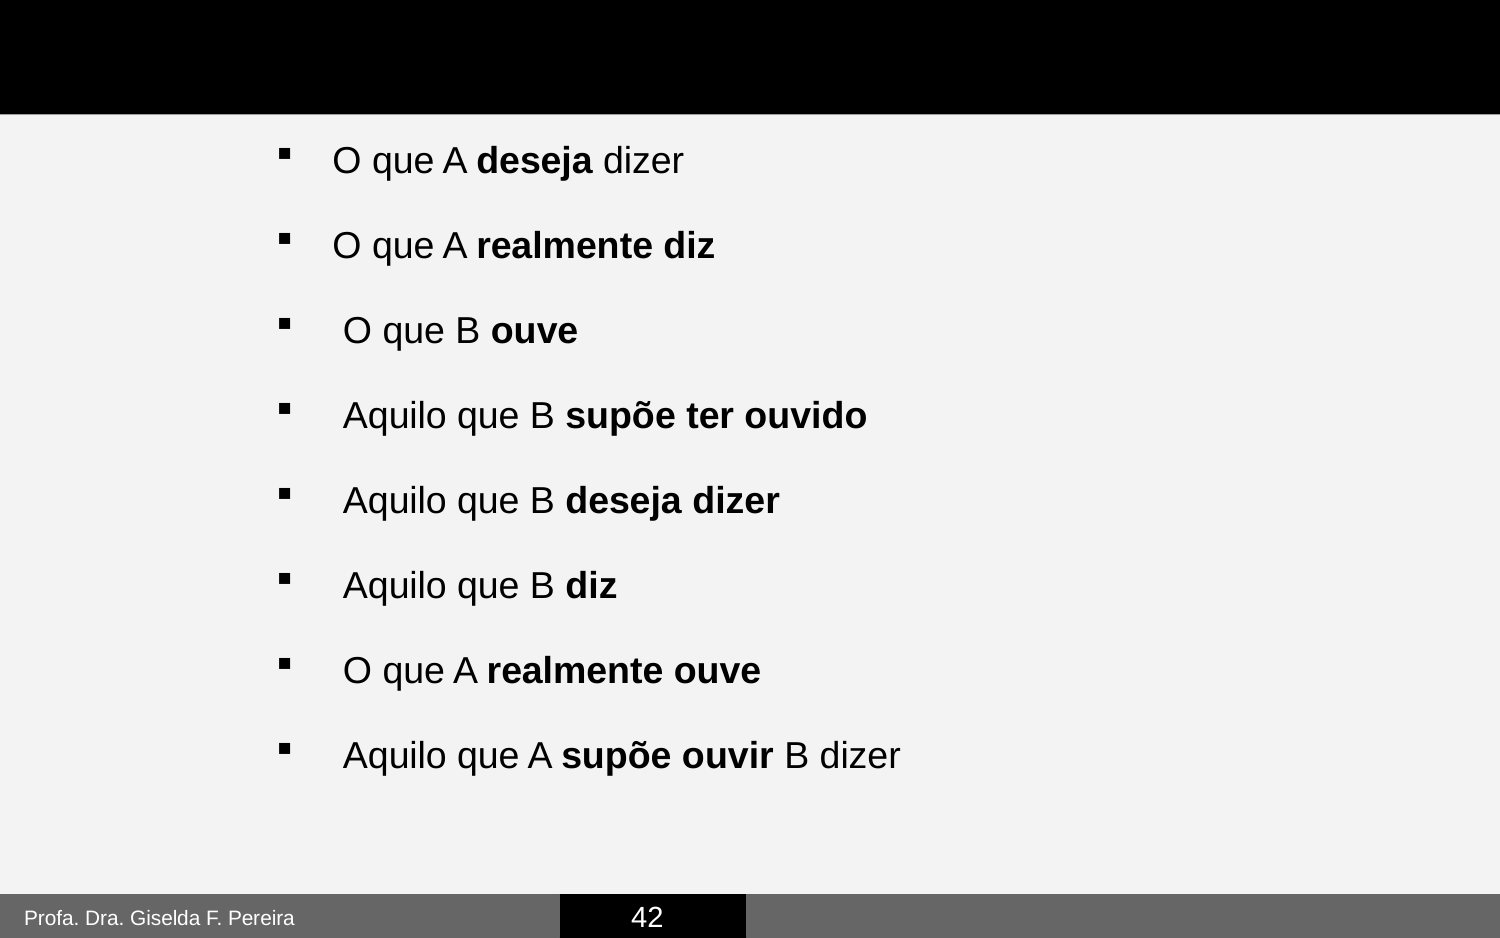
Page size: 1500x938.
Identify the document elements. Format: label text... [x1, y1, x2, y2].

slide_number 42 [602, 889, 693, 938]
list O que A deseja dizer O que A realmente diz O que B ouve Aquilo que B supõe ter ouvido Aquilo que B deseja dizer Aquilo que B diz O que A realmente ouve Aquilo que A supõe ouvir B dizer [92, 114, 1218, 823]
